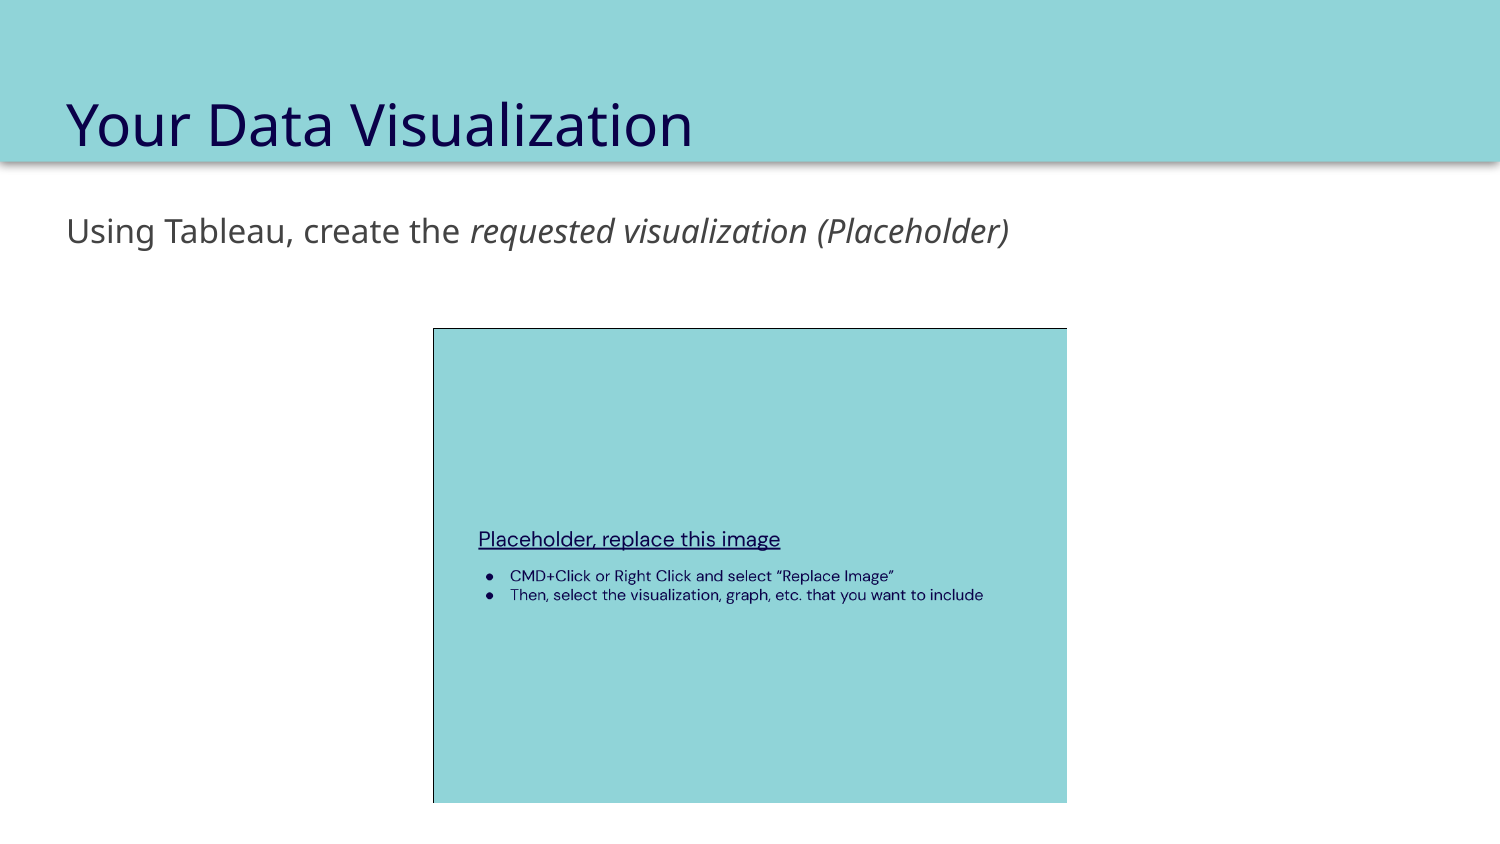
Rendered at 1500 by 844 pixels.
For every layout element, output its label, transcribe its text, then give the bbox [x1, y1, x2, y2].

list Using Tableau, create the requested visualization (Placeholder) [51, 189, 1449, 694]
title Your Data Visualization [51, 72, 1449, 167]
picture [433, 328, 1067, 803]
